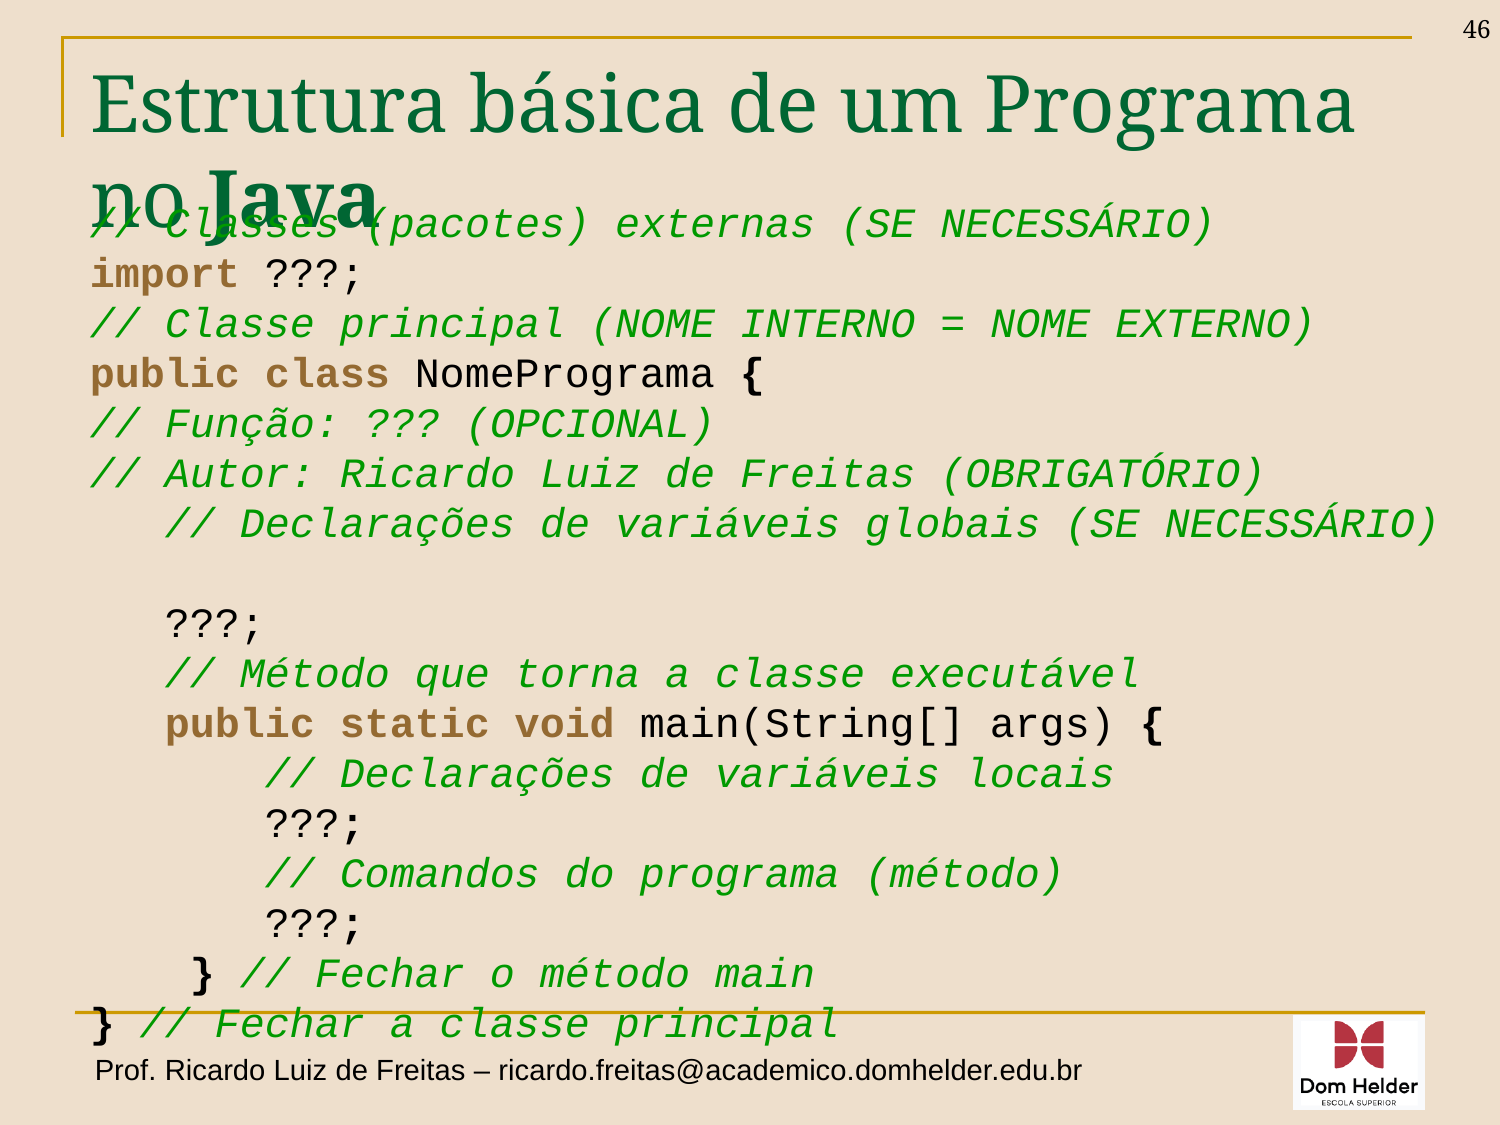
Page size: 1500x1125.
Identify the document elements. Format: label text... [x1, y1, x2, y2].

text_box // Classes (pacotes) externas (SE NECESSÁRIO) import ???; // Classe principal (NOME INTERNO = NOME EXTERNO) public class NomePrograma { // Função: ??? (OPCIONAL) // Autor: Ricardo Luiz de Freitas (OBRIGATÓRIO) // Declarações de variáveis globais (SE NECESSÁRIO) ???; // Método que torna a classe executável public static void main(String[] args) { // Declarações de variáveis locais ???; // Comandos do programa (método) ???; } // Fechar o método main } // Fechar a classe principal [75, 188, 1483, 1054]
slide_number 46 [1392, 0, 1500, 55]
title Estrutura básica de um Programa no Java [75, 45, 1425, 188]
picture [1293, 1054, 1425, 1110]
